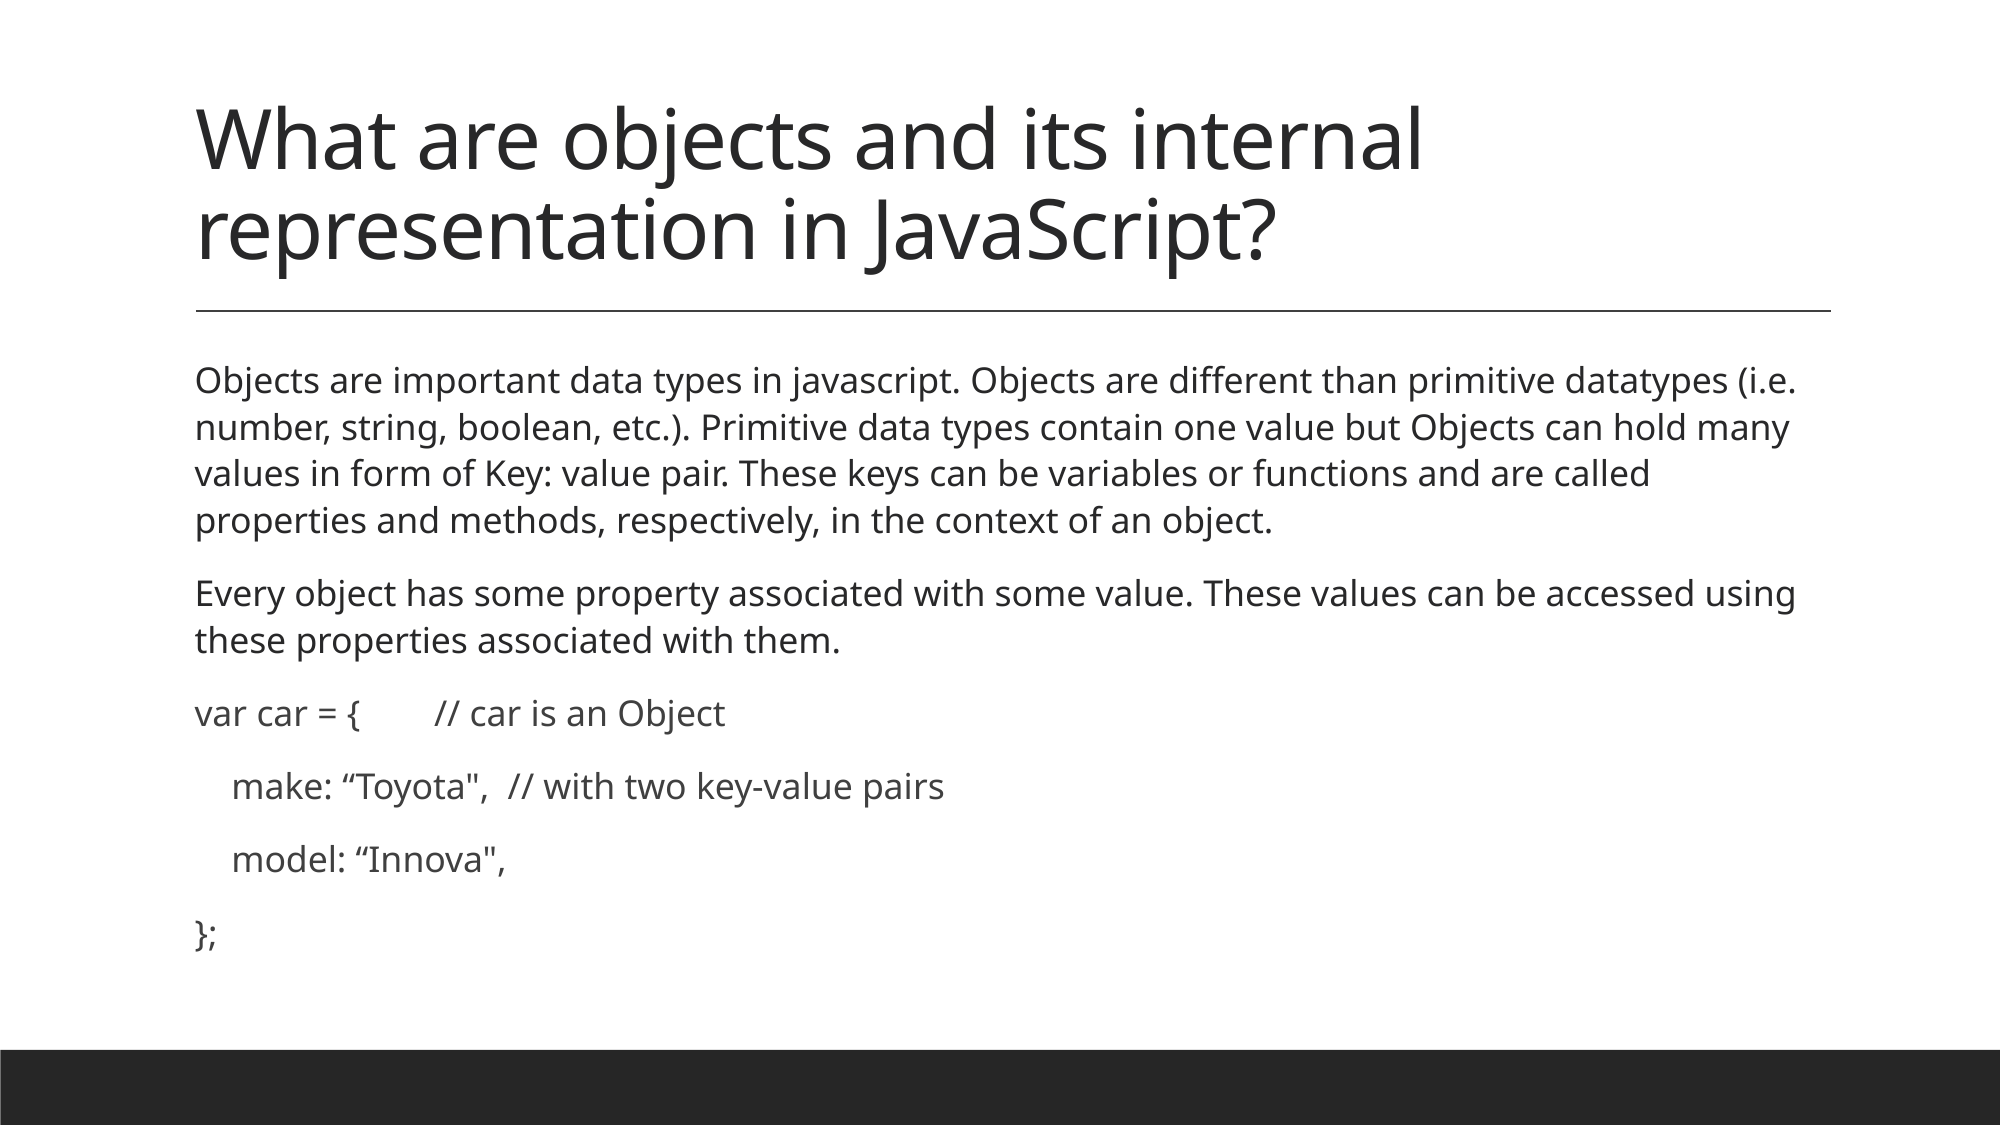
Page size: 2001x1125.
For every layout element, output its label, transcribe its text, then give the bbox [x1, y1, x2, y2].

list Objects are important data types in javascript. Objects are different than primitive datatypes (i.e. number, string, boolean, etc.). Primitive data types contain one value but Objects can hold many values in form of Key: value pair. These keys can be variables or functions and are called properties and methods, respectively, in the context of an object. Every object has some property associated with some value. These values can be accessed using these properties associated with them. var car = { // car is an Object make: “Toyota", // with two key-value pairs model: “Innova", }; [180, 345, 1830, 963]
title What are objects and its internal representation in JavaScript? [180, 47, 1830, 285]
